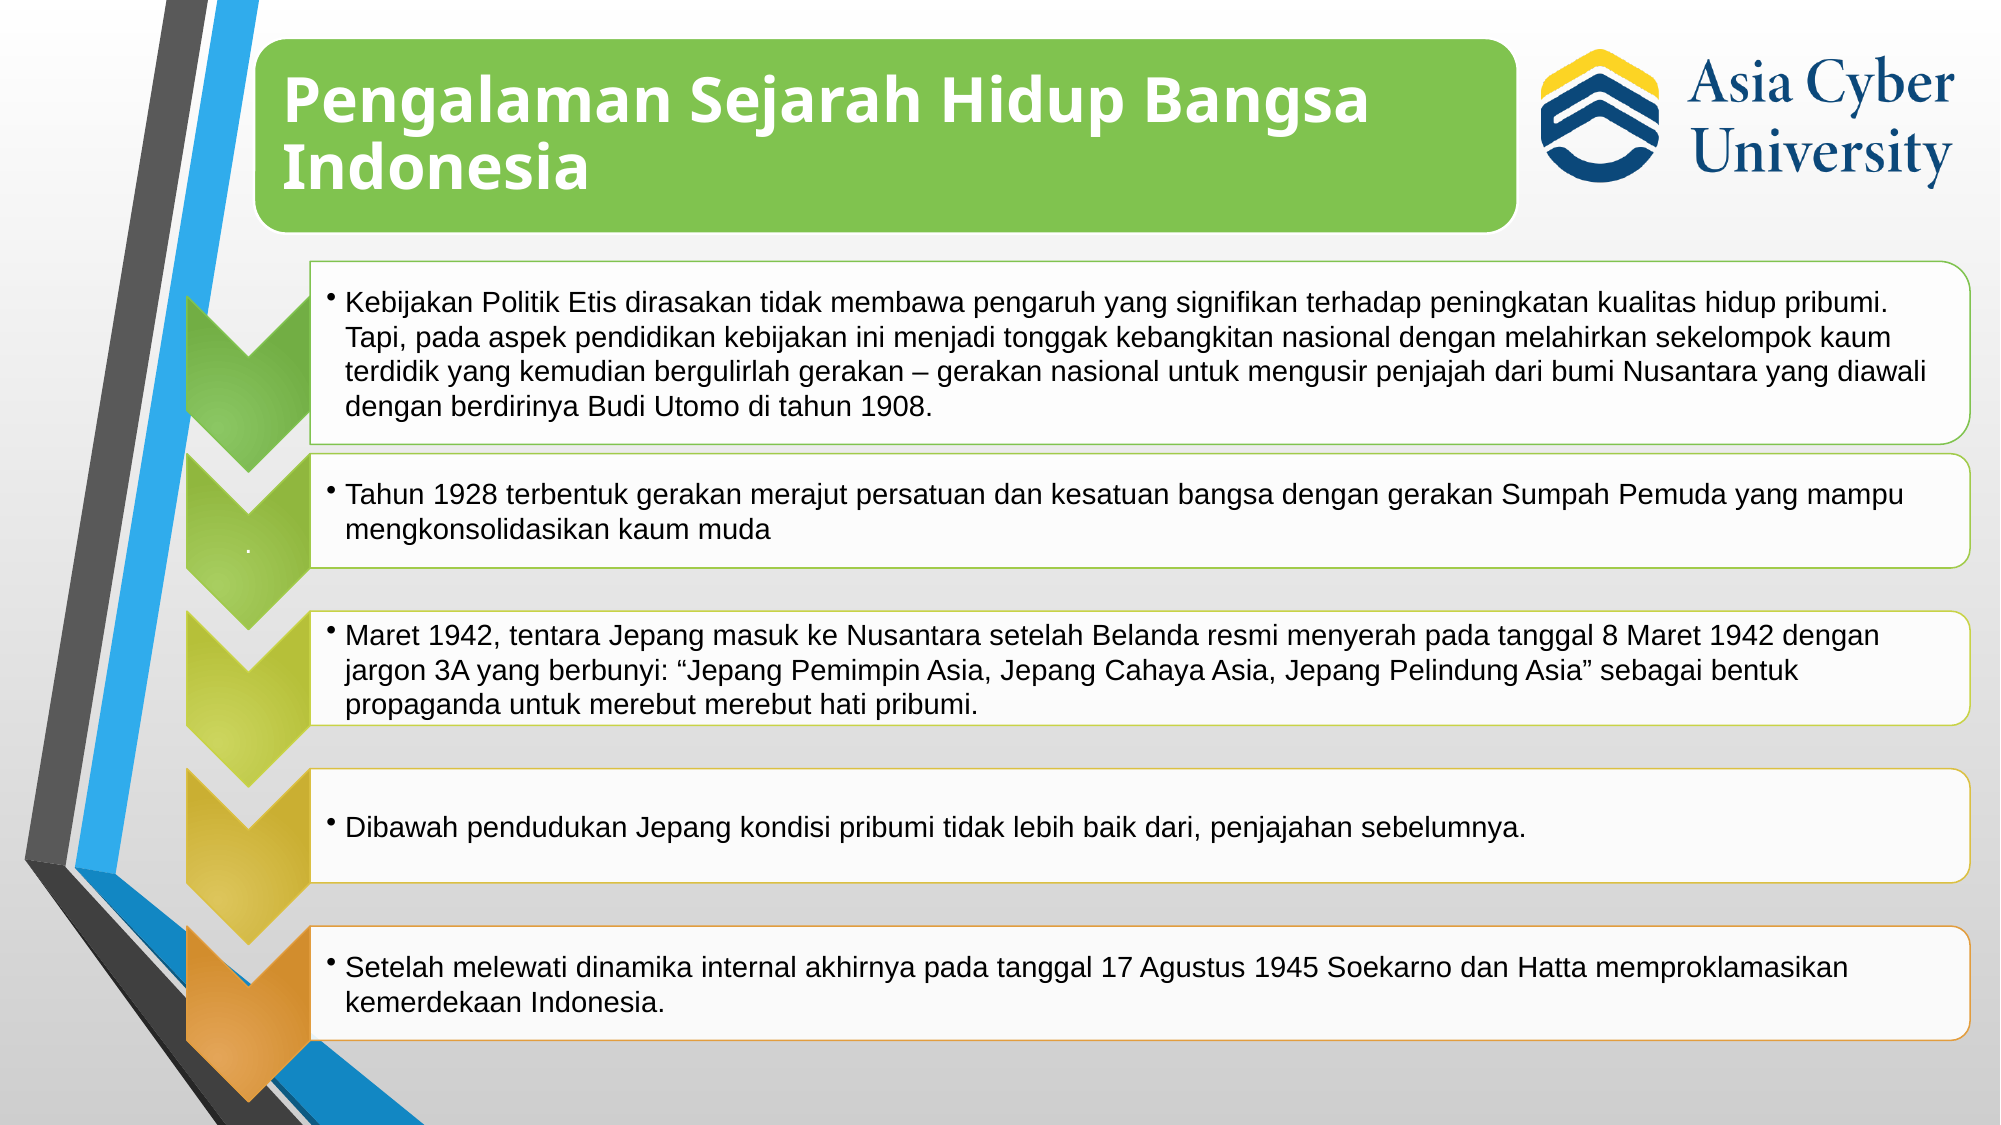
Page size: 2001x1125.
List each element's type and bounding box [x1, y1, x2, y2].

picture [1541, 49, 1955, 189]
text_box [253, 36, 1518, 235]
text_box [186, 260, 1971, 1103]
